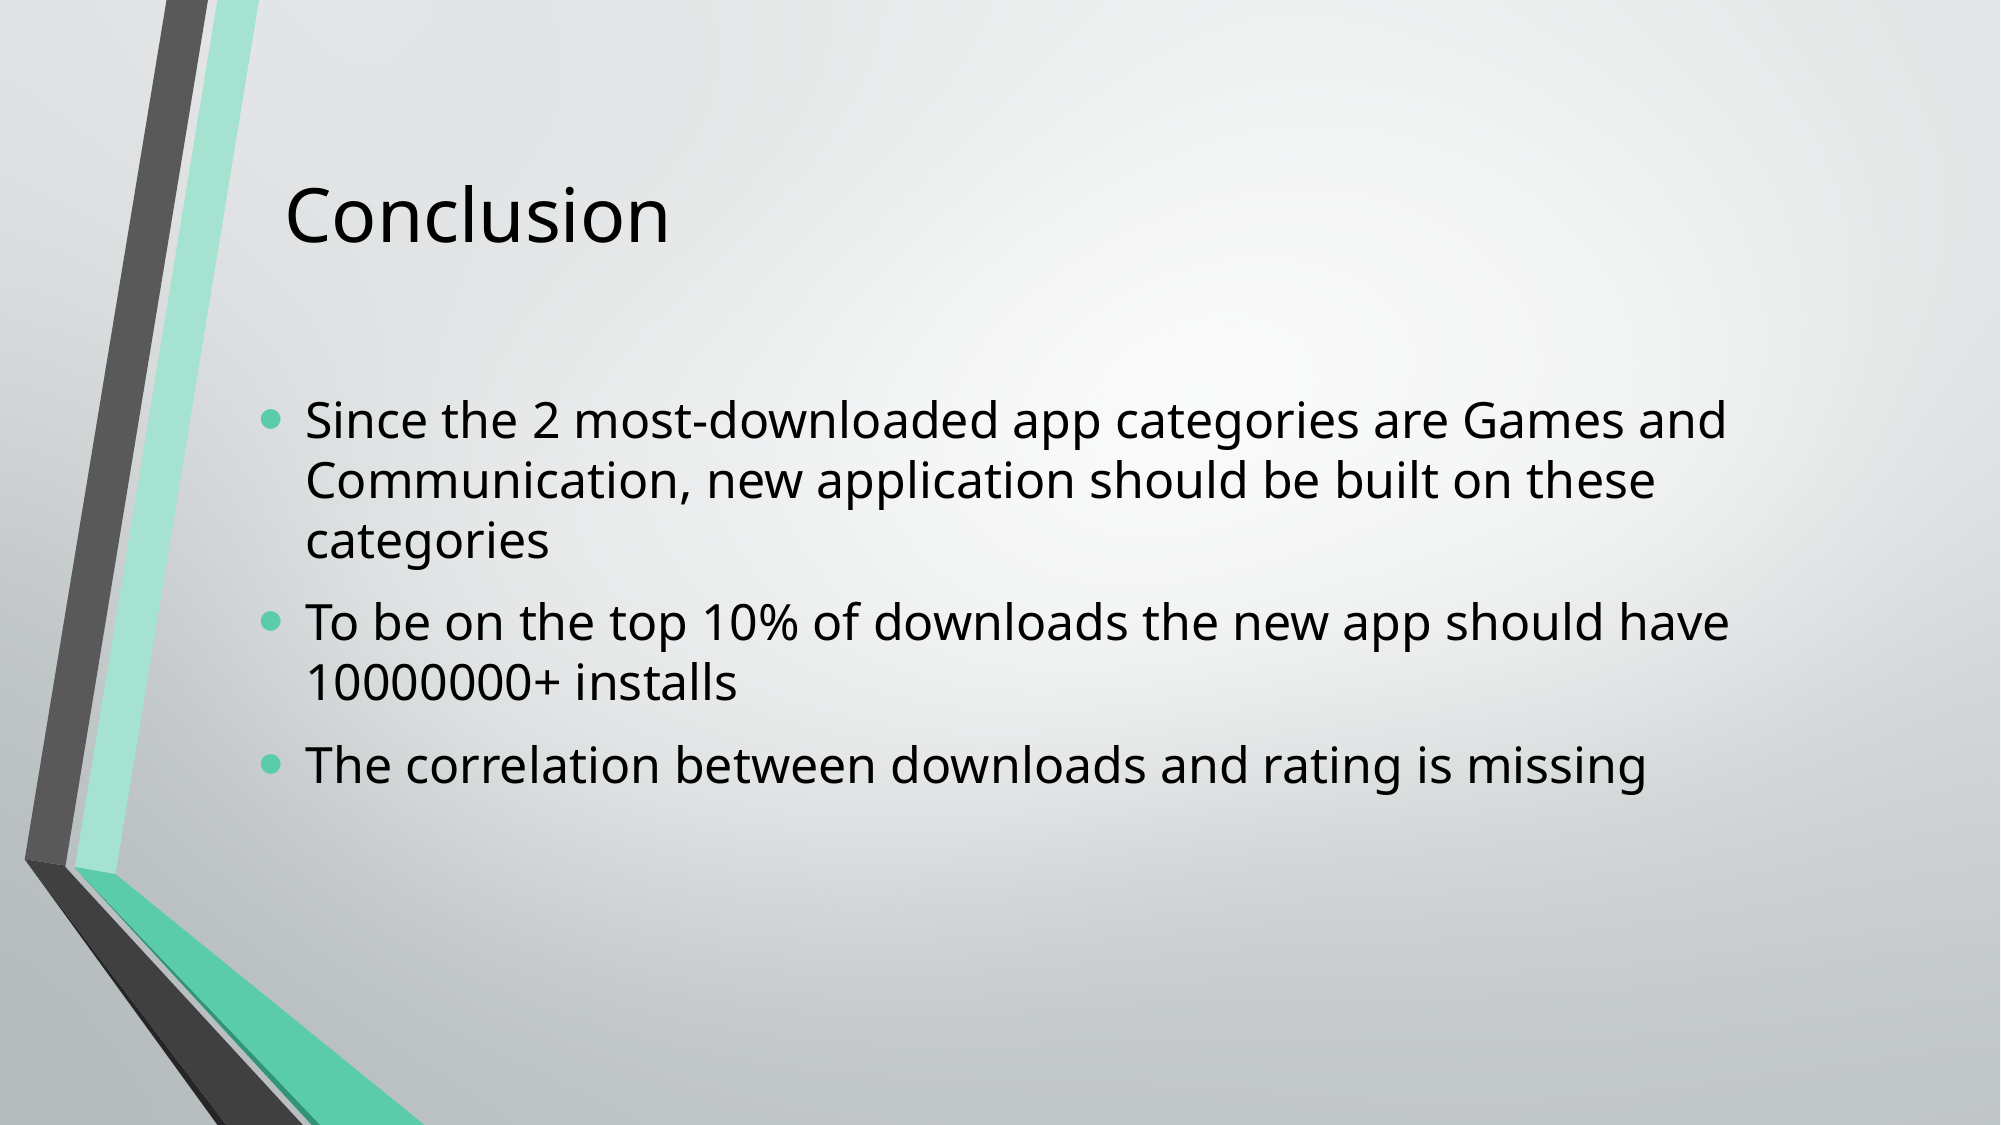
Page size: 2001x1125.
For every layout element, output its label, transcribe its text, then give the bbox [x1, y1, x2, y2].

list Since the 2 most-downloaded app categories are Games and Communication, new application should be built on these categories To be on the top 10% of downloads the new app should have 10000000+ installs The correlation between downloads and rating is missing [243, 334, 1887, 847]
title Conclusion [269, 99, 1887, 325]
